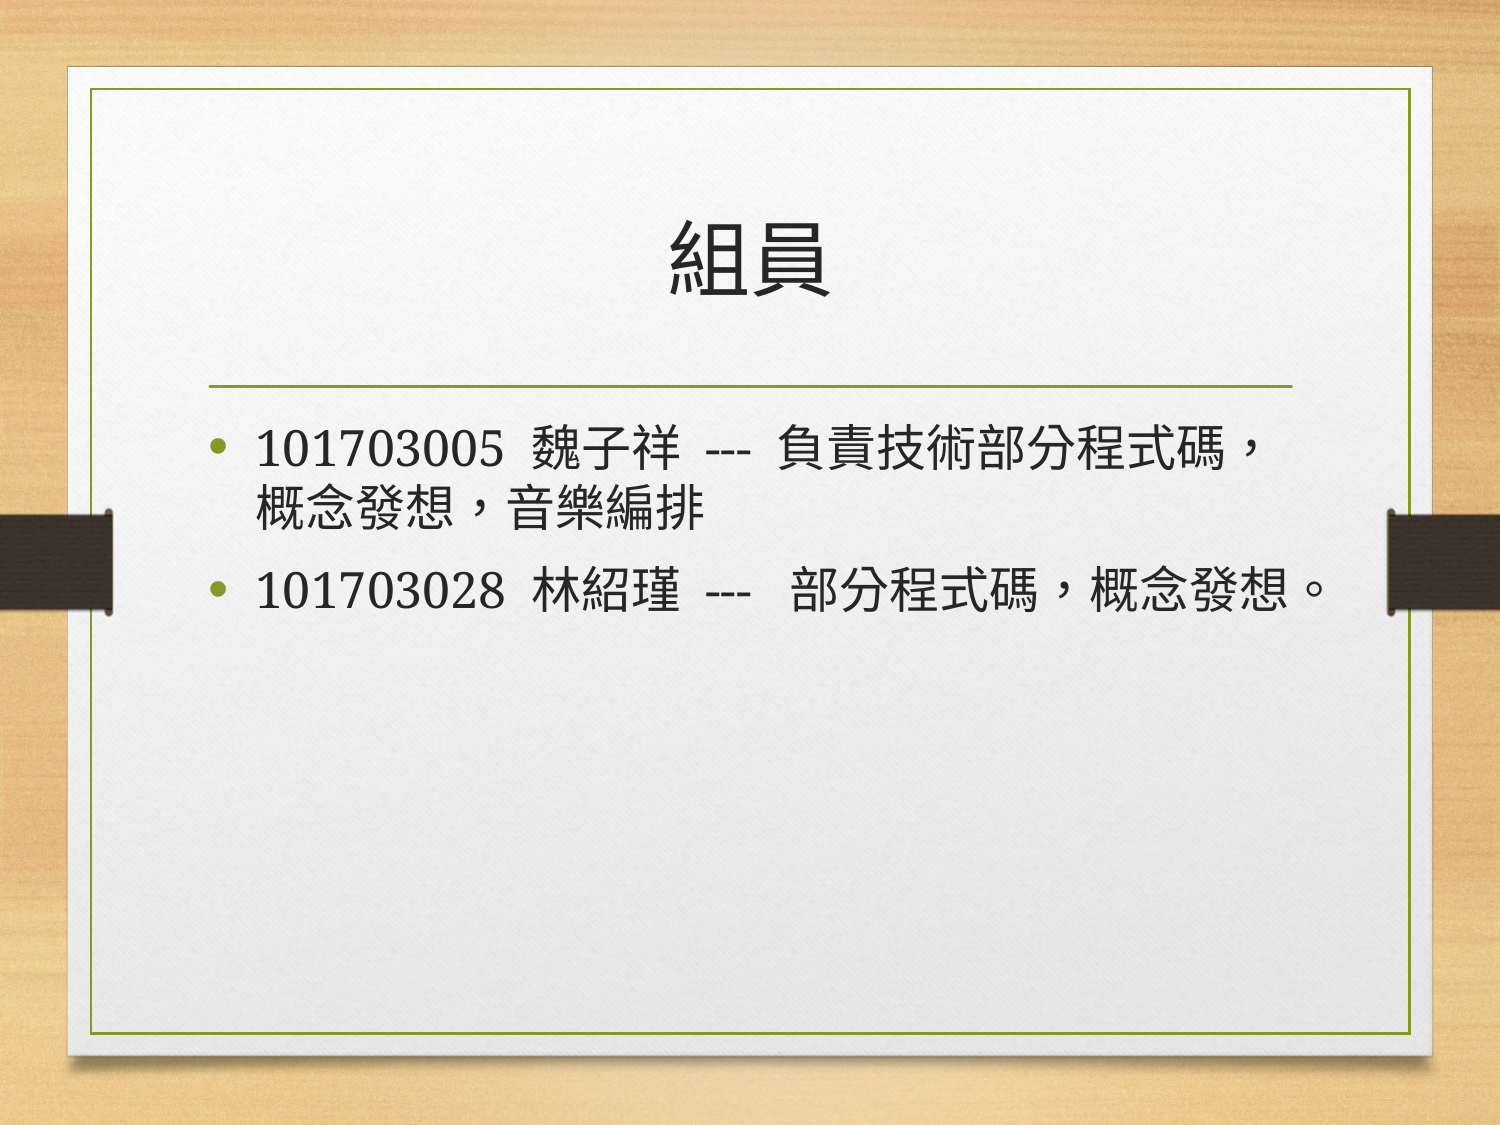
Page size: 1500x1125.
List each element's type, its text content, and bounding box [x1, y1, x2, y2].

title 組員 [193, 150, 1309, 365]
picture [0, 0, 1500, 1125]
list 101703005 魏子祥 --- 負責技術部分程式碼，概念發想，音樂編排 101703028 林紹瑾 --- 部分程式碼，概念發想。 [193, 408, 1309, 974]
